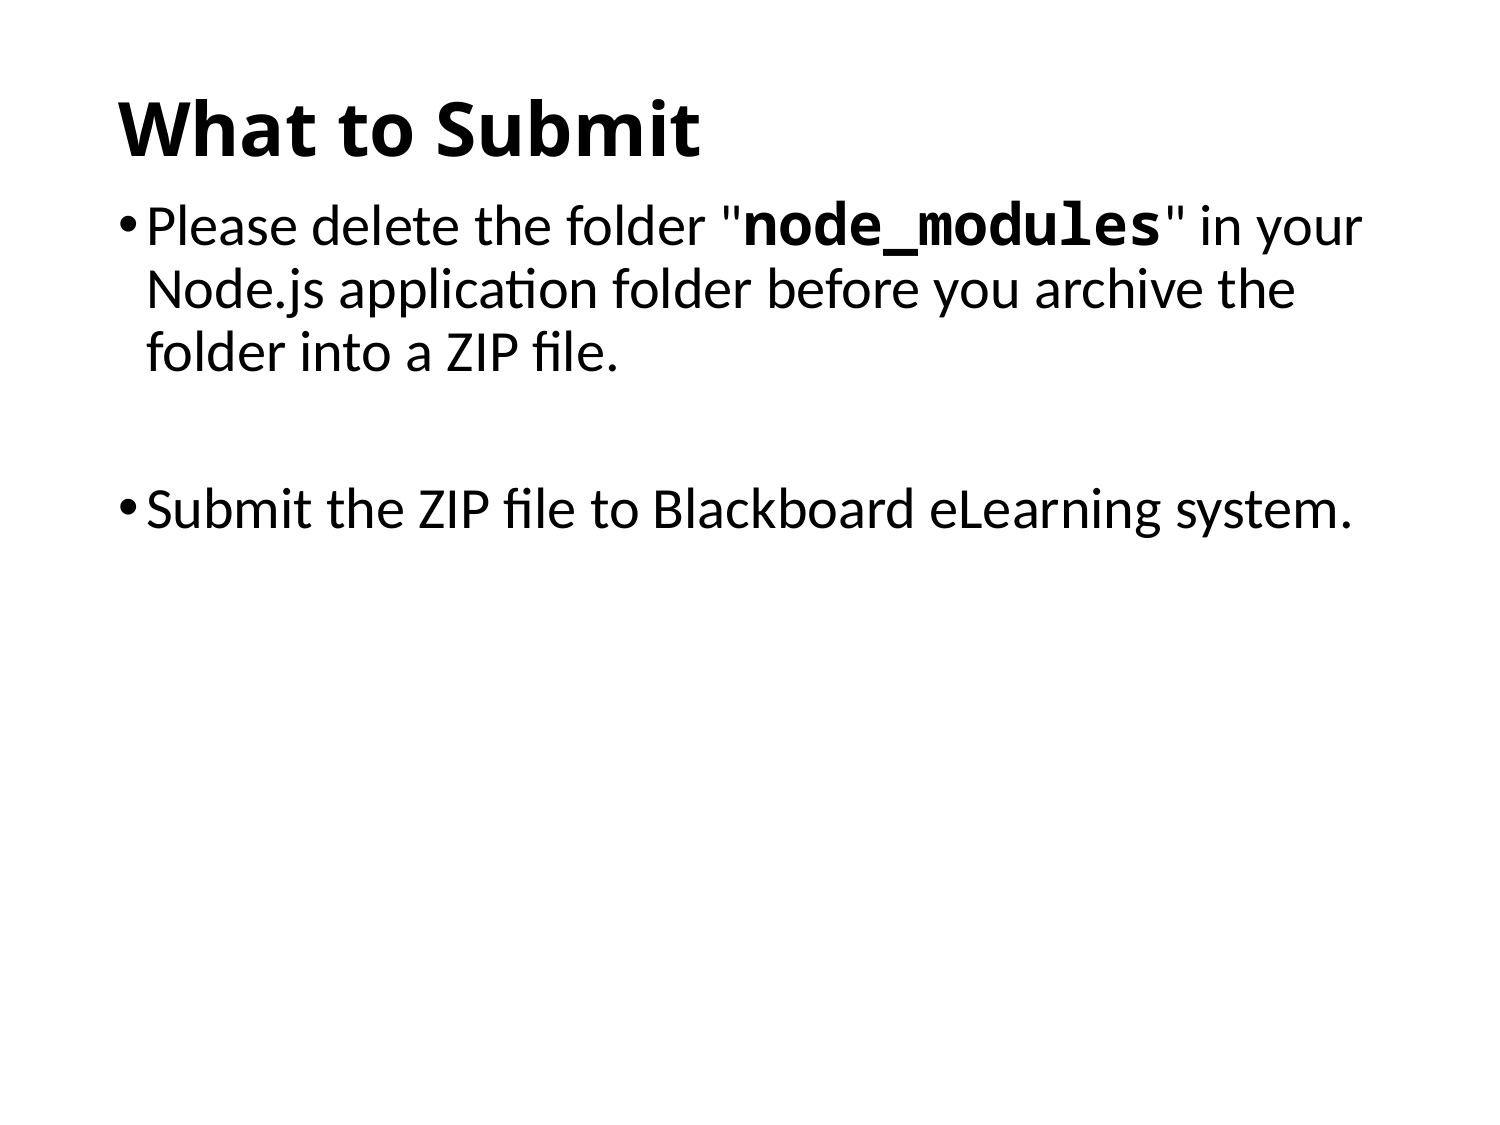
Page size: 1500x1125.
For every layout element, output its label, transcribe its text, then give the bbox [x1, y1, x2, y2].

title What to Submit [103, 59, 1421, 206]
list Please delete the folder "node_modules" in your Node.js application folder before you archive the folder into a ZIP file. Submit the ZIP file to Blackboard eLearning system. [103, 187, 1397, 1014]
